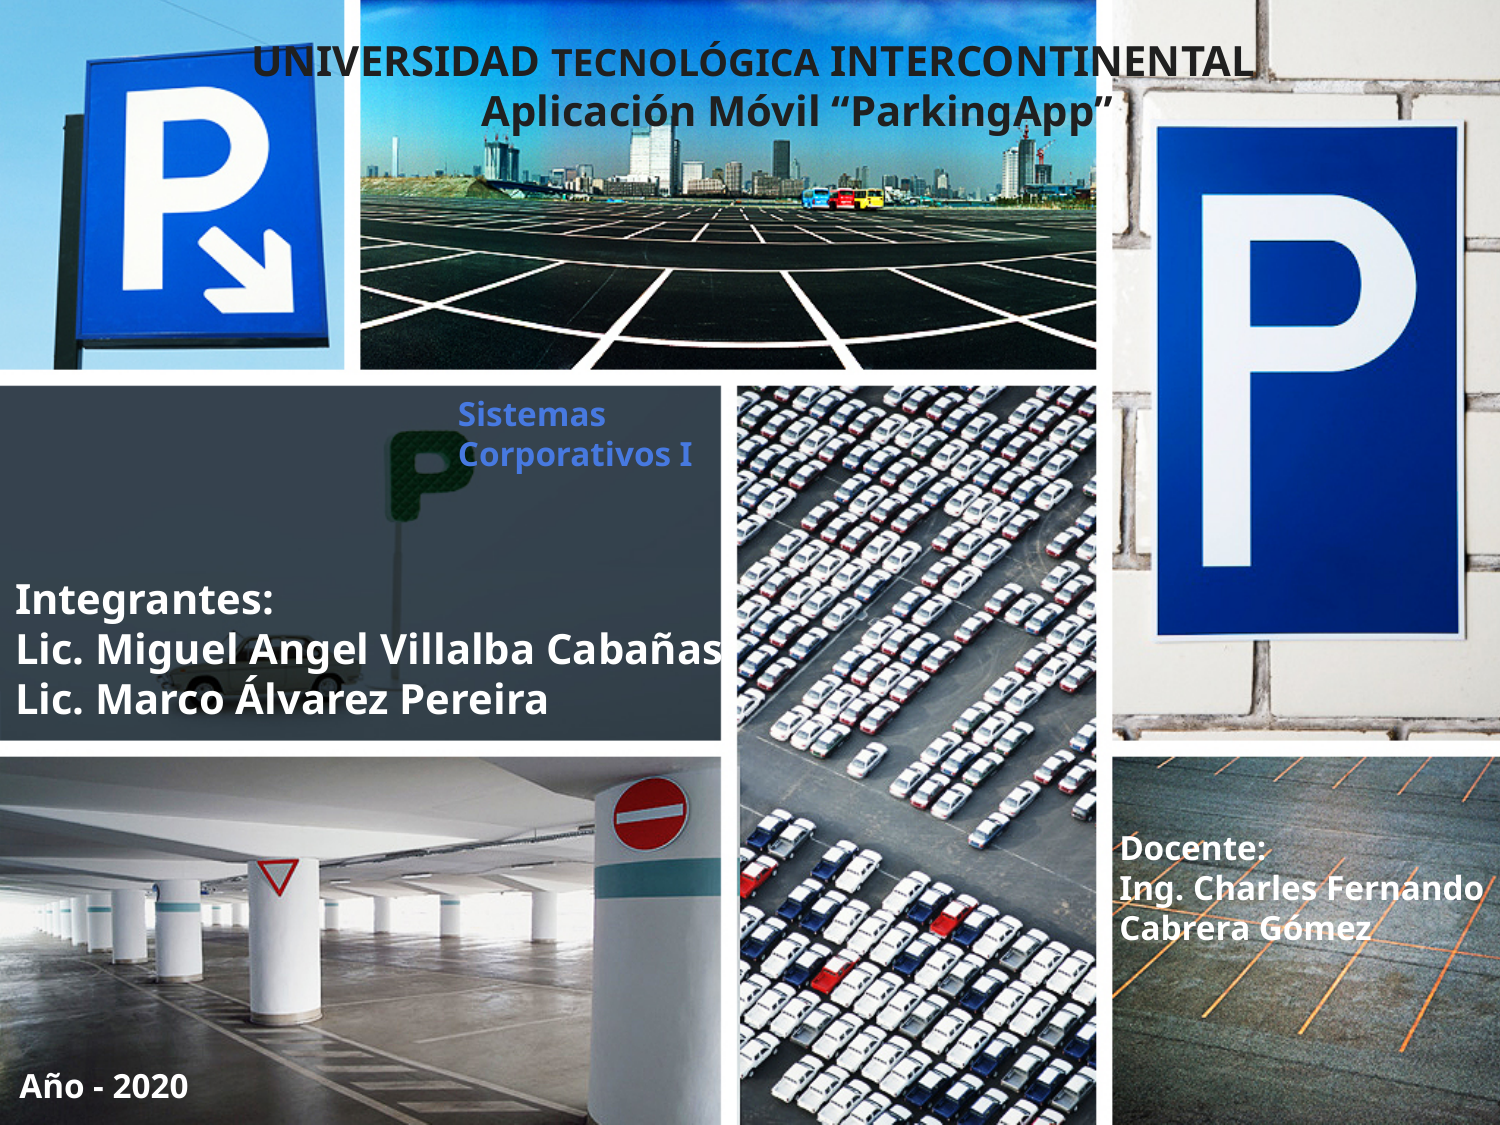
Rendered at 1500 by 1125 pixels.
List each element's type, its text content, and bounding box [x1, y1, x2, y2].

picture [0, 0, 1500, 1125]
text_box UNIVERSIDAD TECNOLÓGICA INTERCONTINENTAL Aplicación Móvil “ParkingApp” [236, 21, 1359, 148]
text_box Sistemas Corporativos I [442, 392, 798, 475]
text_box Año - 2020 [4, 1044, 400, 1125]
text_box Docente: Ing. Charles Fernando Cabrera Gómez [1104, 845, 1500, 929]
title Integrantes: Lic. Miguel Angel Villalba Cabañas Lic. Marco Álvarez Pereira [0, 559, 887, 737]
